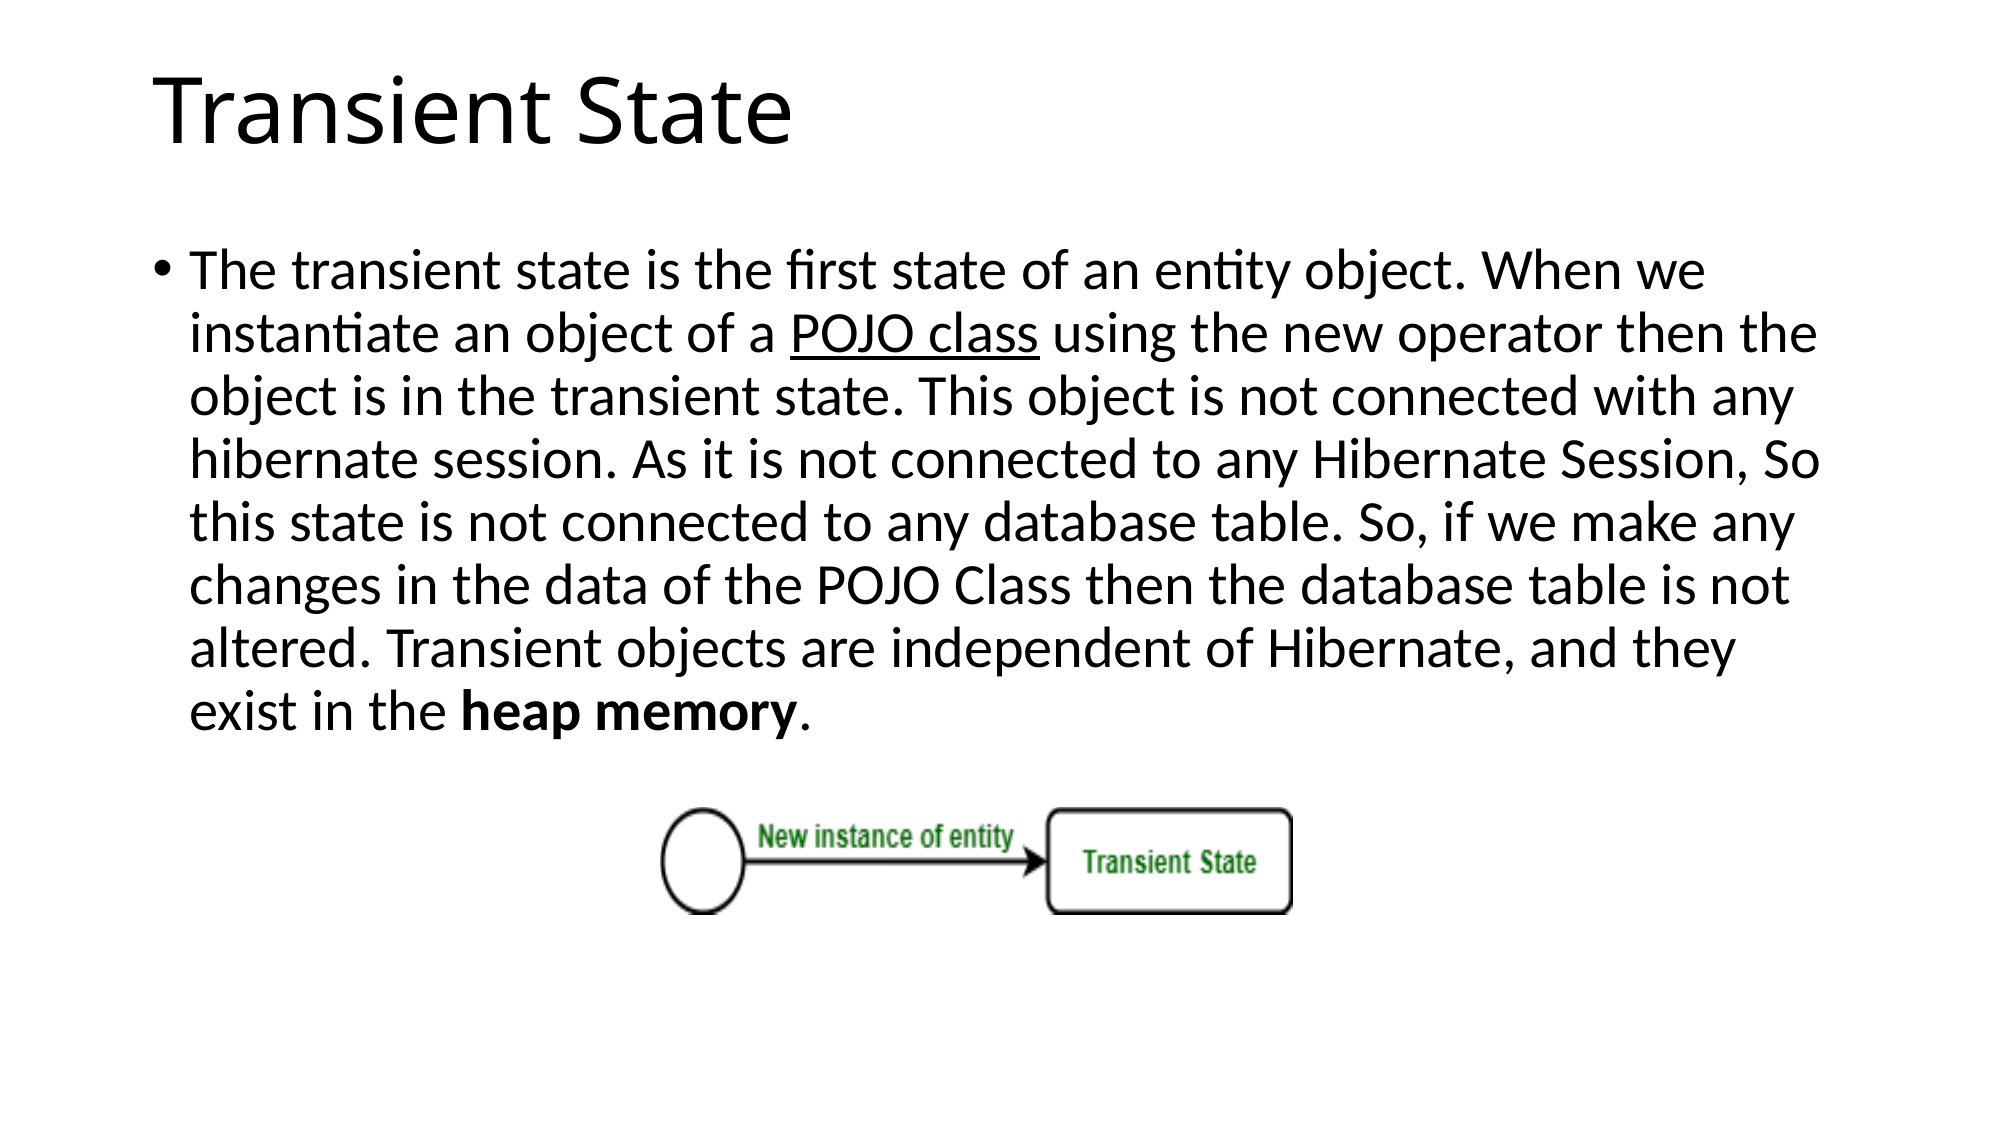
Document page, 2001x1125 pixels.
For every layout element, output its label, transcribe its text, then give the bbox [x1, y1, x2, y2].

picture [660, 807, 1293, 915]
title Transient State [137, 59, 1863, 231]
list The transient state is the first state of an entity object. When we instantiate an object of a POJO class using the new operator then the object is in the transient state. This object is not connected with any hibernate session. As it is not connected to any Hibernate Session, So this state is not connected to any database table. So, if we make any changes in the data of the POJO Class then the database table is not altered. Transient objects are independent of Hibernate, and they exist in the heap memory. [137, 231, 1863, 845]
